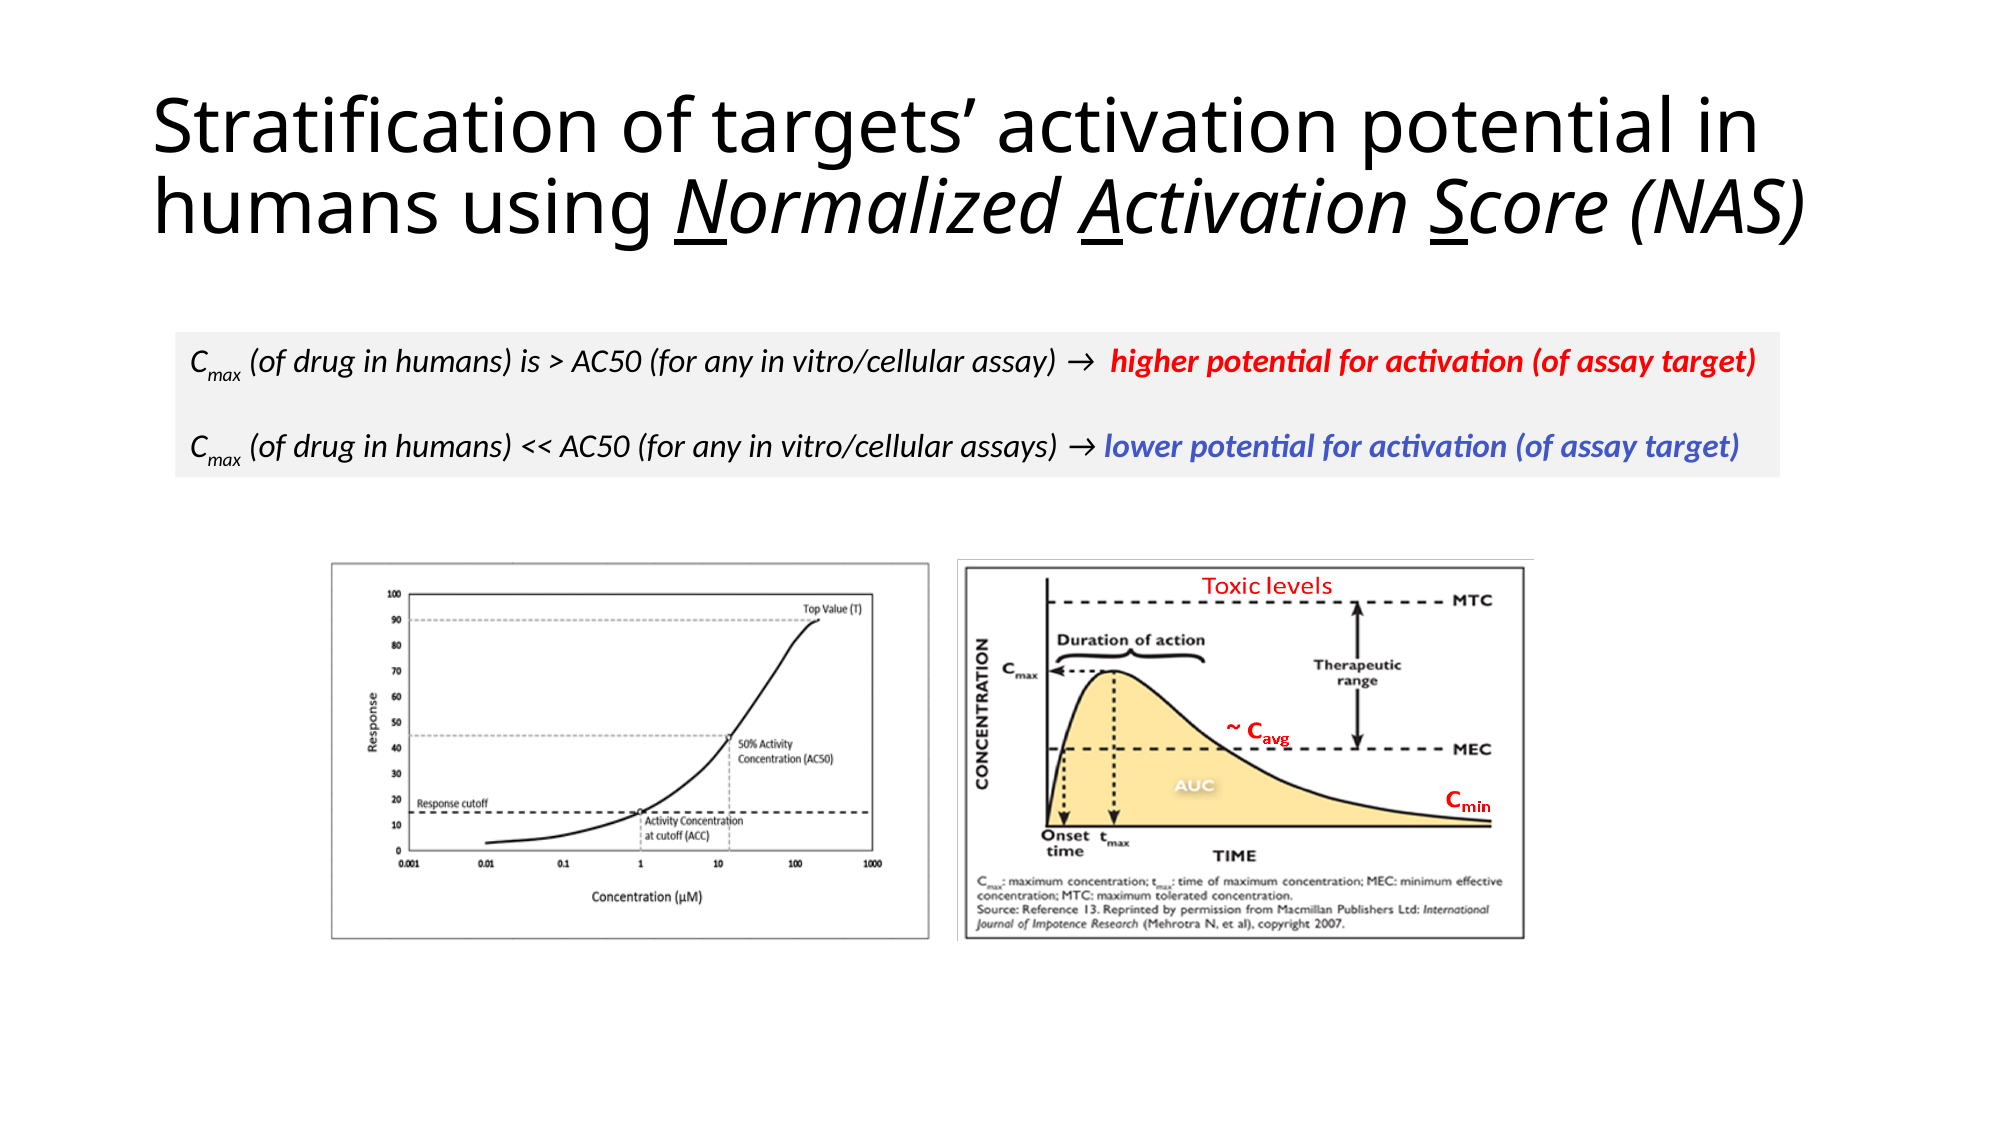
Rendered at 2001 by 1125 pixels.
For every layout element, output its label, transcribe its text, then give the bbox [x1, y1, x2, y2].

text_box Cmax (of drug in humans) is > AC50 (for any in vitro/cellular assay) → higher potential for activation (of assay target) Cmax (of drug in humans) << AC50 (for any in vitro/cellular assays) → lower potential for activation (of assay target) [175, 331, 1780, 478]
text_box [329, 558, 1534, 942]
title Stratification of targets’ activation potential in humans using Normalized Activation Score (NAS) [137, 59, 1863, 278]
